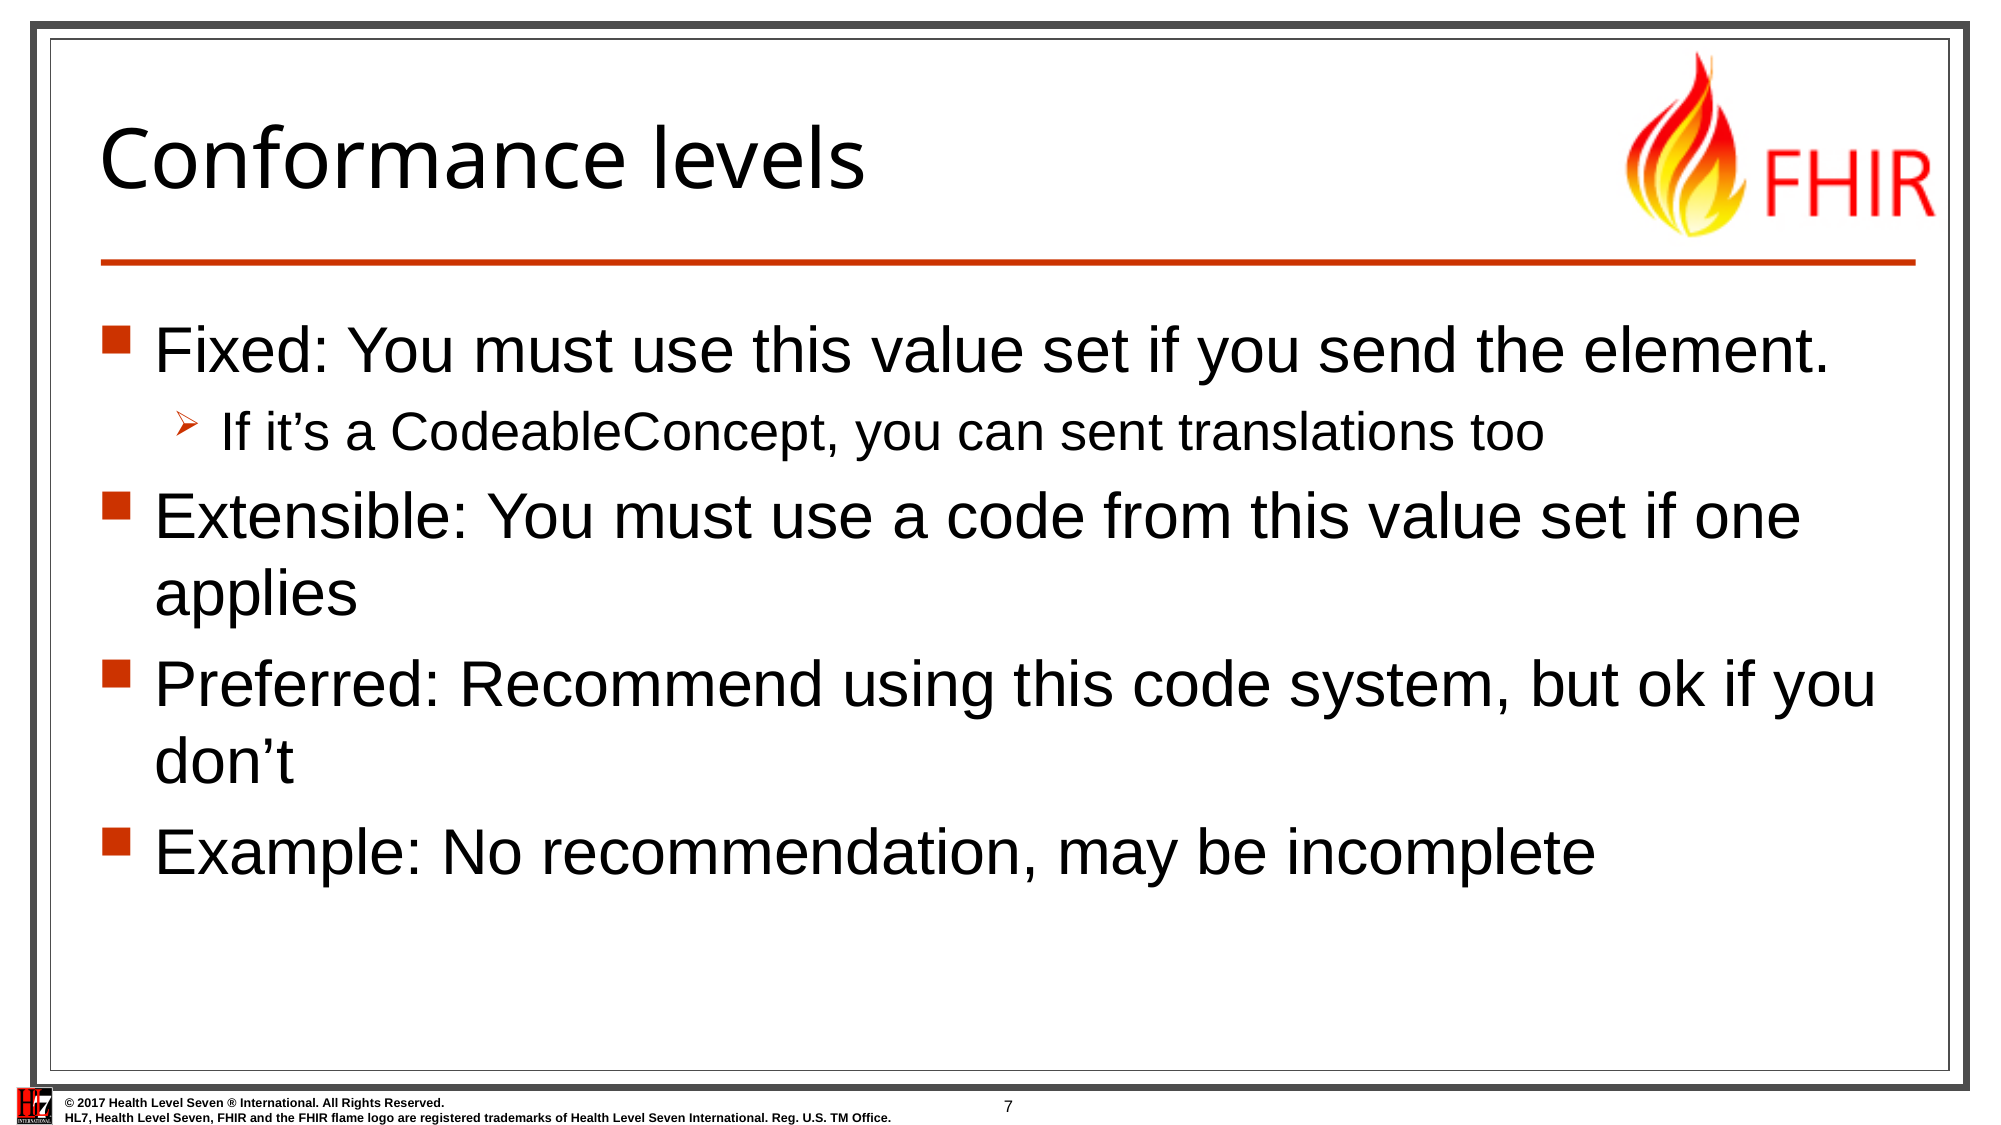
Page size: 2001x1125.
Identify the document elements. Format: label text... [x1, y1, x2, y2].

picture [1613, 41, 1948, 247]
picture [16, 1087, 53, 1125]
title Conformance levels [83, 77, 1614, 213]
slide_number 7 [949, 1087, 1067, 1125]
list Fixed: You must use this value set if you send the element. If it’s a CodeableConcept, you can sent translations too Extensible: You must use a code from this value set if one applies Preferred: Recommend using this code system, but ok if you don’t Example: No recommendation, may be incomplete [83, 299, 1917, 1026]
